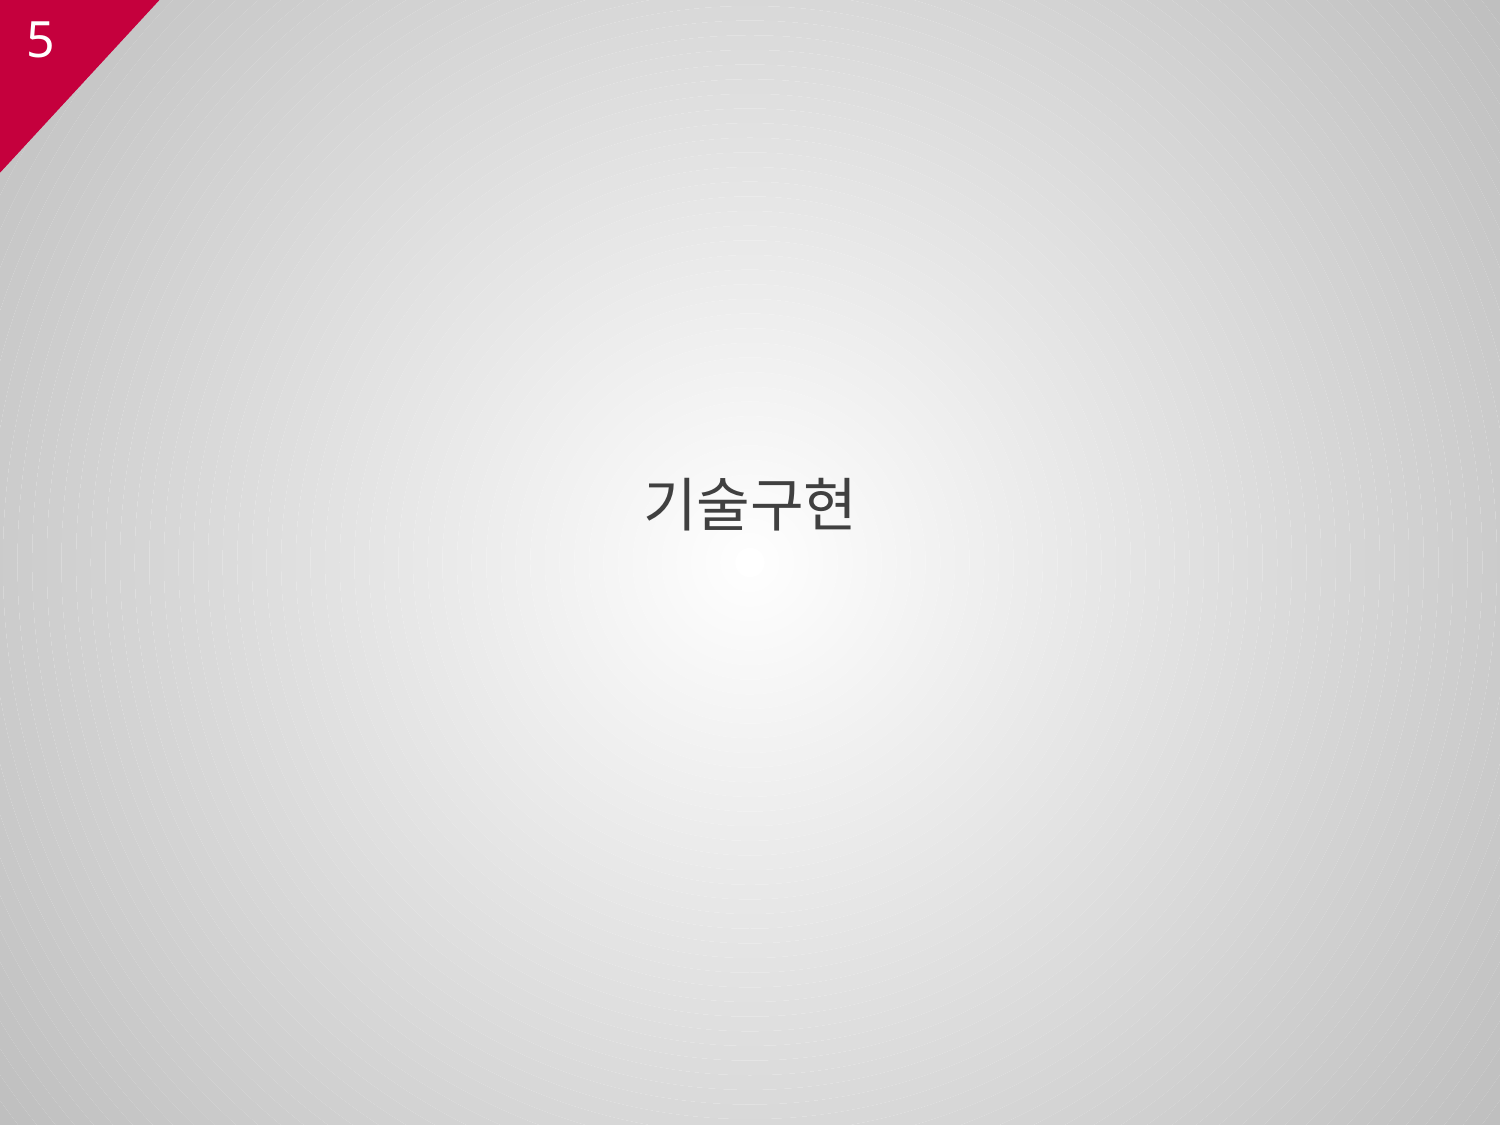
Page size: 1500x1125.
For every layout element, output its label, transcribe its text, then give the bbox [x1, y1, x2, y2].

title 기술구현 [123, 456, 1377, 551]
